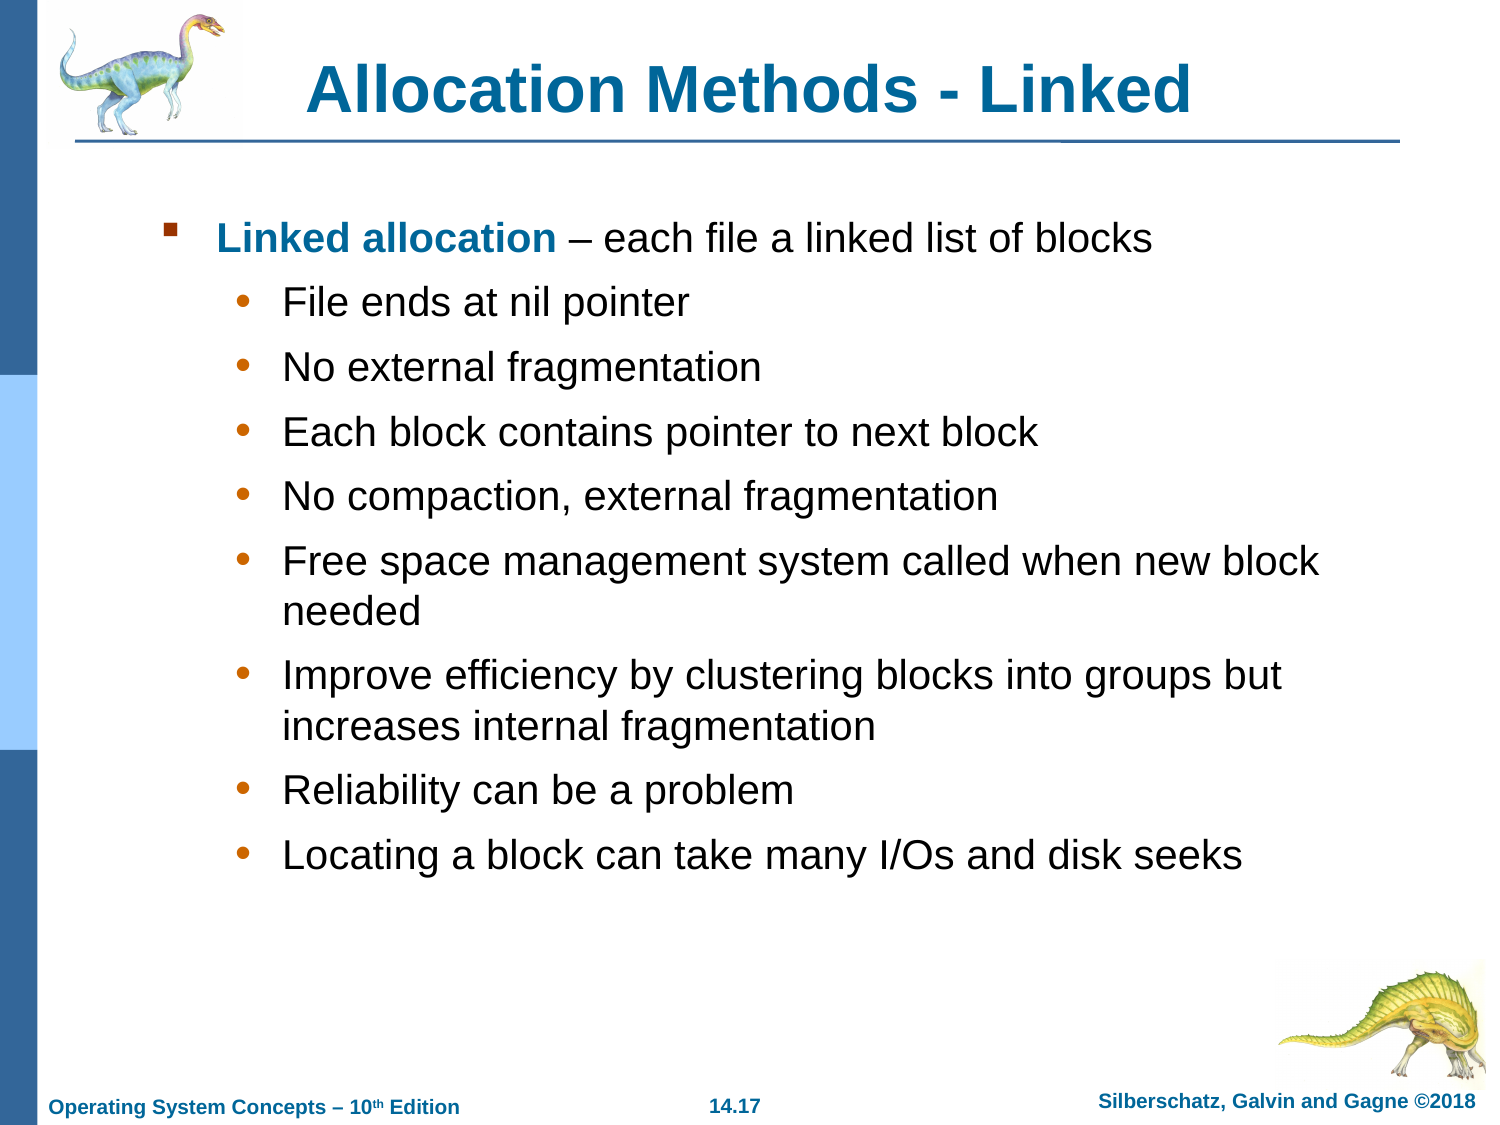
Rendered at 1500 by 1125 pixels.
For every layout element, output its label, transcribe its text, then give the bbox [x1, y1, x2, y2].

list Linked allocation – each file a linked list of blocks File ends at nil pointer No external fragmentation Each block contains pointer to next block No compaction, external fragmentation Free space management system called when new block needed Improve efficiency by clustering blocks into groups but increases internal fragmentation Reliability can be a problem Locating a block can take many I/Os and disk seeks [145, 203, 1395, 947]
picture [1275, 959, 1486, 1090]
title Allocation Methods - Linked [75, 39, 1425, 134]
picture [46, 0, 243, 149]
